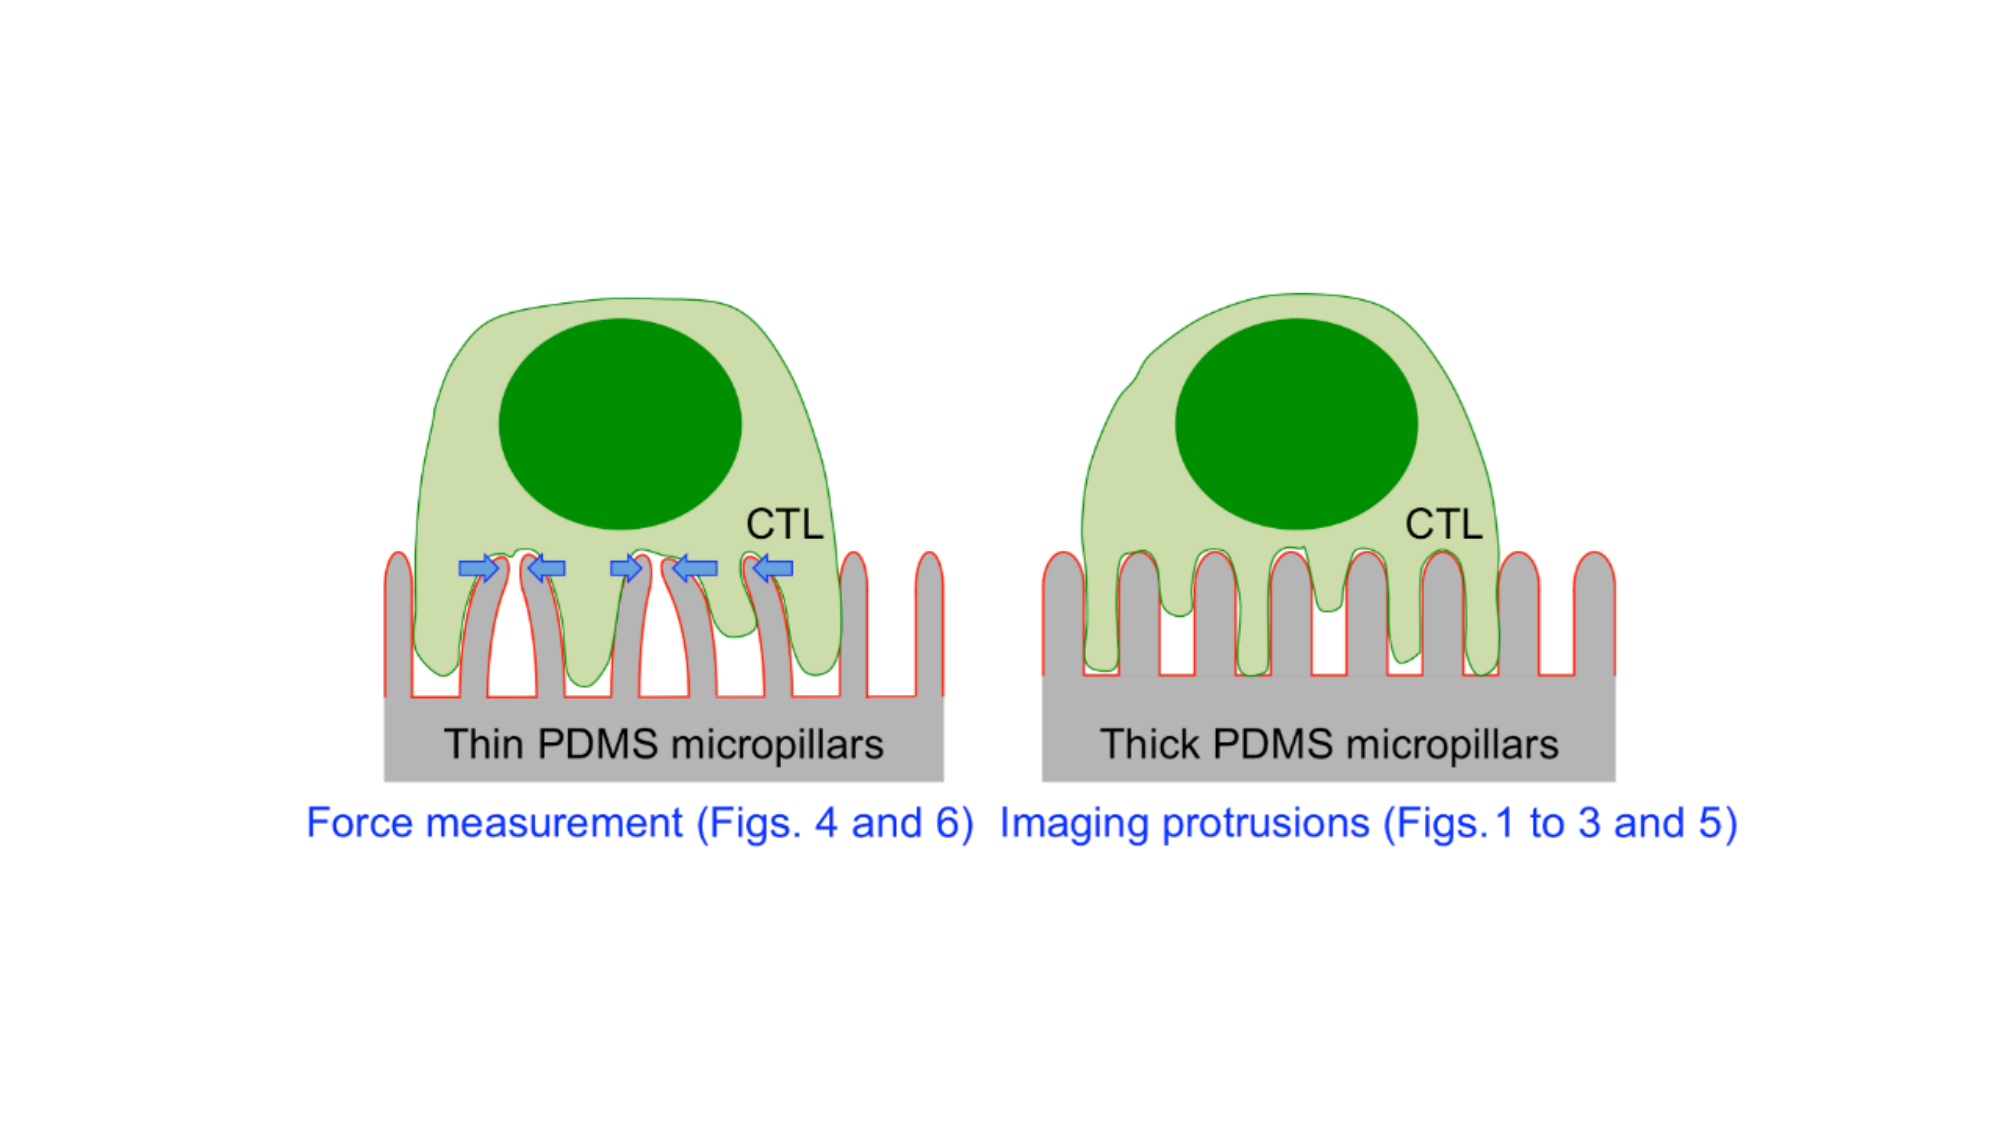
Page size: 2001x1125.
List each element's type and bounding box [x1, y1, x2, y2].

text_box [235, 240, 1765, 885]
